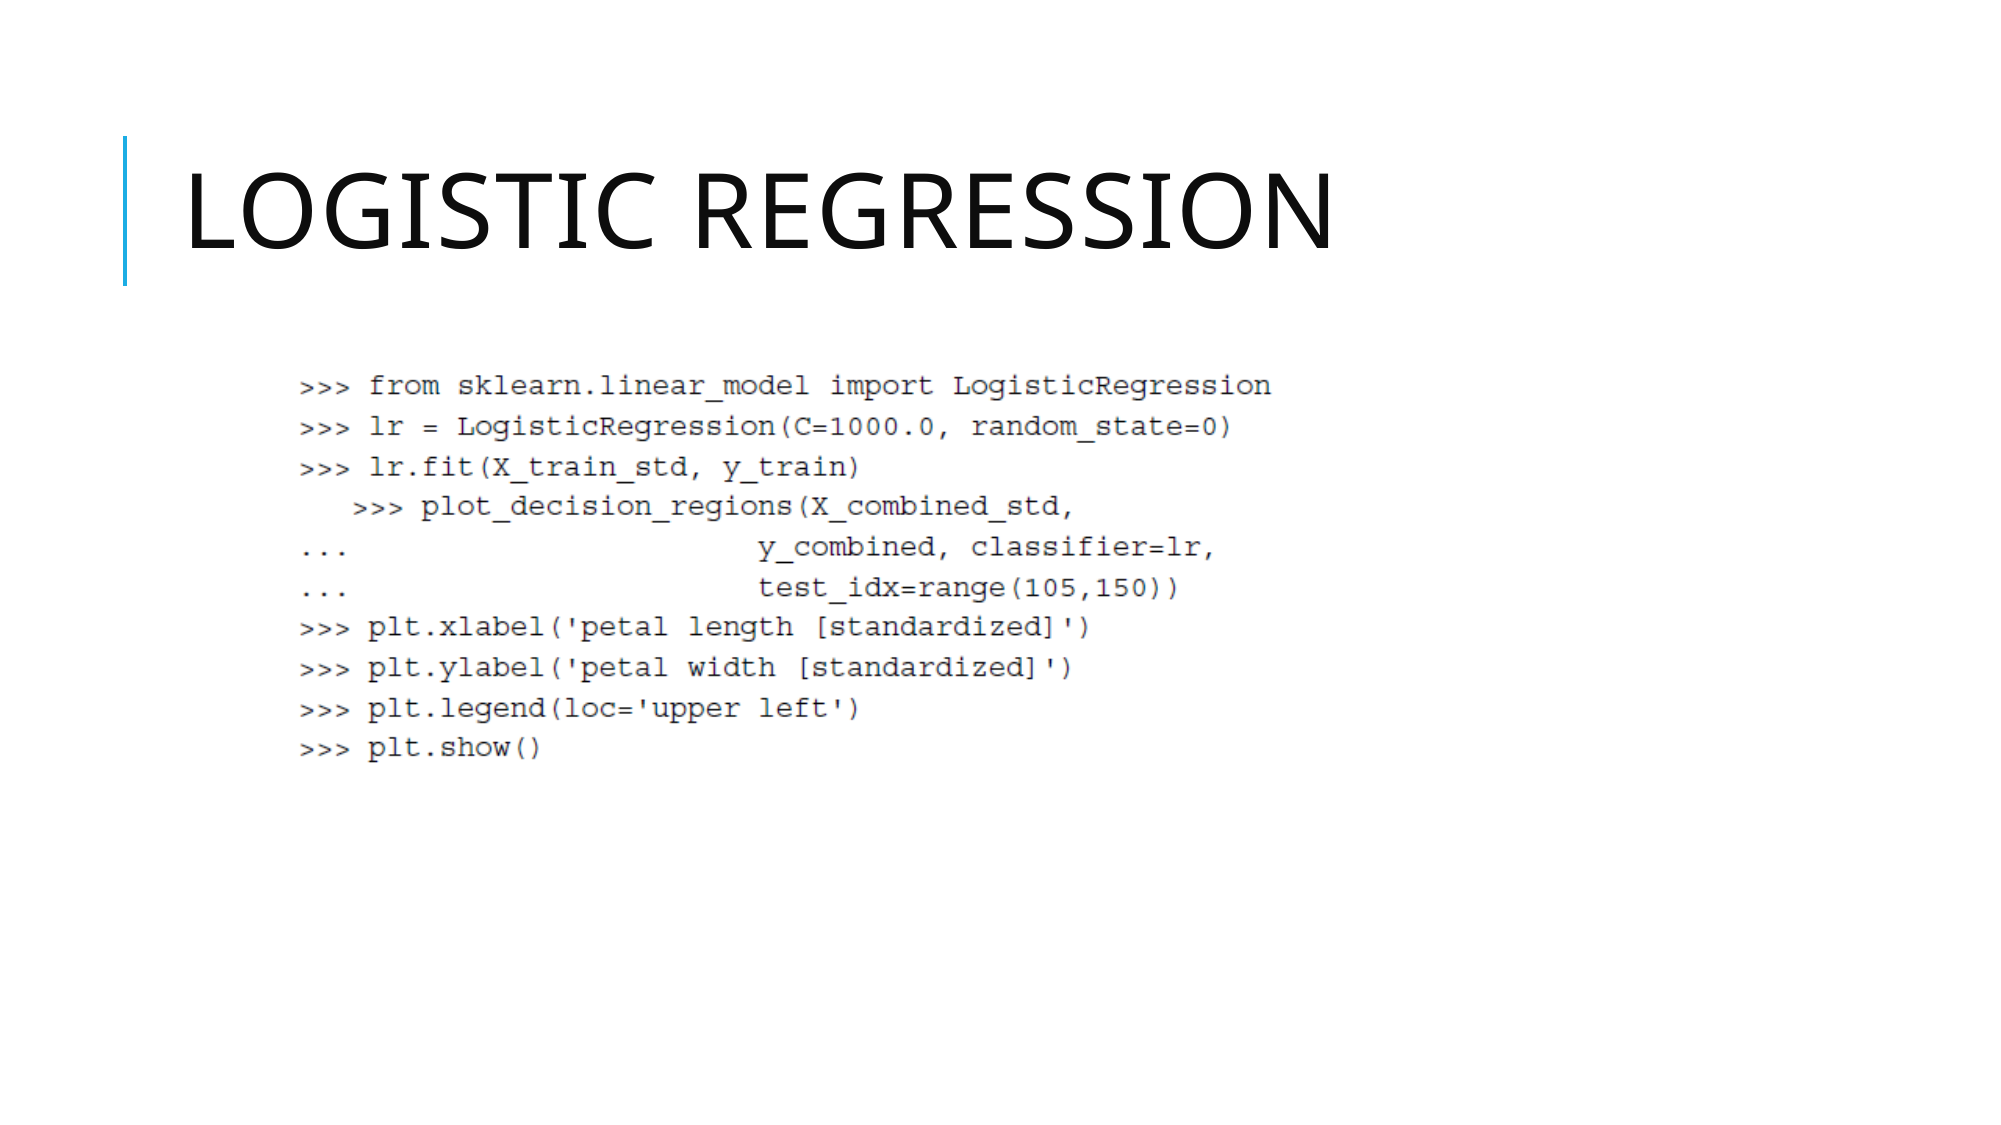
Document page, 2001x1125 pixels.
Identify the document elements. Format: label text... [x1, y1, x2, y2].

picture [254, 349, 1342, 776]
title Logistic regression [168, 96, 1763, 342]
